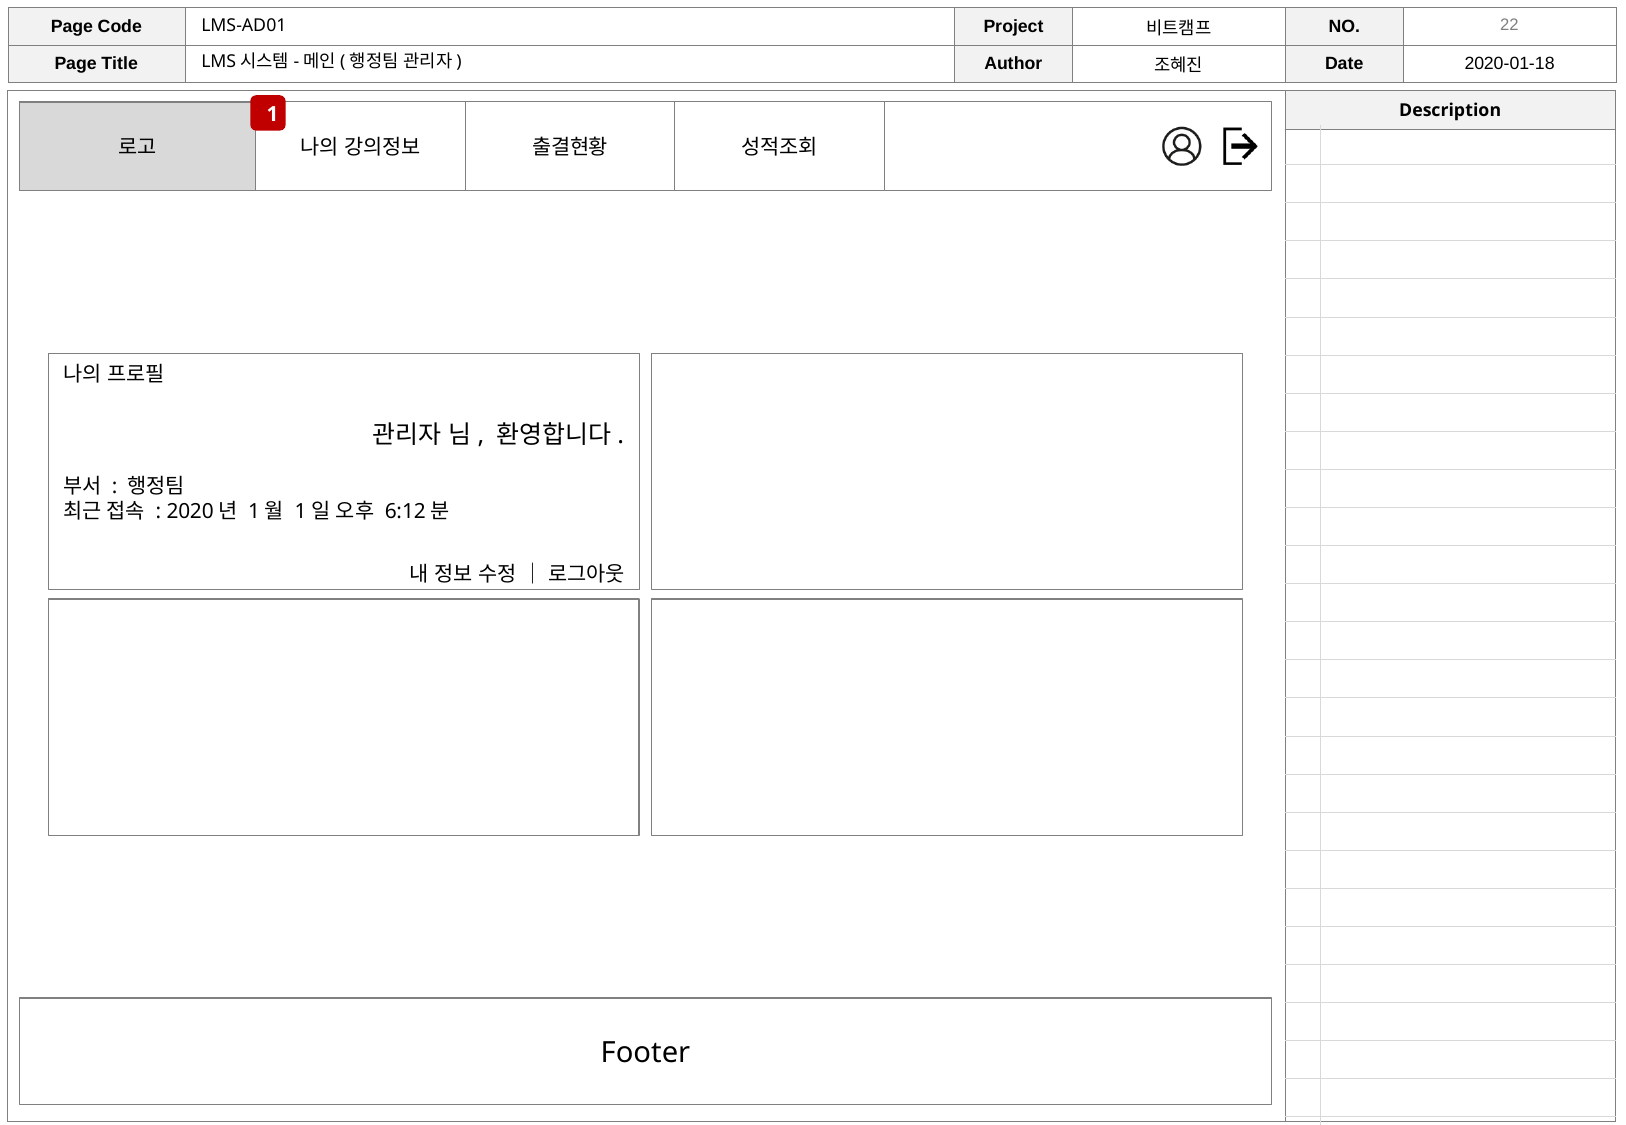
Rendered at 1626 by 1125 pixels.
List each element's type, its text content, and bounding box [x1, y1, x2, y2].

text_box LMS시스템-메인(행정팀 관리자) [186, 43, 955, 79]
table_cell [1285, 470, 1320, 507]
table_cell [1321, 1003, 1616, 1040]
table_cell [1321, 927, 1616, 964]
table_cell [1321, 737, 1616, 774]
table_cell [1321, 851, 1616, 888]
table_cell [1321, 546, 1616, 583]
text_box 출결현황 [463, 100, 673, 192]
table_cell [1285, 394, 1320, 431]
table_cell [1285, 546, 1320, 583]
table_cell [1285, 241, 1320, 278]
text_box 로고 [17, 100, 254, 192]
table_cell [1321, 165, 1616, 202]
table_cell [1321, 318, 1616, 355]
text_box 나의 강의정보 [254, 100, 463, 192]
table_cell [1285, 1041, 1320, 1078]
text_box 1 [248, 93, 288, 133]
table_cell [1285, 889, 1320, 926]
table_cell [1285, 508, 1320, 545]
table_header [1285, 125, 1320, 164]
table_cell [1321, 432, 1616, 469]
table_cell [1285, 813, 1320, 850]
picture [1215, 122, 1263, 170]
table_cell [1321, 889, 1616, 926]
text_box [650, 597, 1244, 837]
table_cell [1285, 660, 1320, 697]
picture [1160, 125, 1203, 167]
table_header [1321, 125, 1616, 164]
table_cell [1321, 775, 1616, 812]
table_cell [1321, 1041, 1616, 1078]
table_cell [1285, 584, 1320, 621]
table_cell [1285, 775, 1320, 812]
table_cell [1321, 813, 1616, 850]
table_cell [1321, 508, 1616, 545]
text_box 관리자 님, 환영합니다. 부서 : 행정팀 최근 접속 : 2020년 1월 1일 오후 6:12분 [48, 410, 639, 531]
table_cell [1285, 1117, 1320, 1125]
table_cell [1285, 165, 1320, 202]
table_cell [1321, 965, 1616, 1002]
table_cell [1321, 584, 1616, 621]
table_cell [1321, 356, 1616, 393]
table_cell [1321, 241, 1616, 278]
text_box 성적조회 [673, 100, 887, 192]
table_cell [1285, 698, 1320, 736]
text_box Footer [17, 996, 1274, 1106]
table_cell [1321, 1117, 1616, 1125]
table_cell [1321, 203, 1616, 240]
text_box LMS-AD01 [186, 6, 955, 43]
table_cell [1321, 660, 1616, 697]
table_cell [1285, 356, 1320, 393]
table_cell [1285, 1079, 1320, 1116]
table_cell [1285, 432, 1320, 469]
table_cell [1321, 698, 1616, 736]
table_cell [1285, 927, 1320, 964]
table_cell [1285, 737, 1320, 774]
text_box 나의 프로필 내 정보 수정 ｜ 로그아웃 [47, 351, 641, 591]
table_cell [1285, 203, 1320, 240]
table_cell [1321, 1079, 1616, 1116]
text_box Header [887, 100, 1274, 192]
table_cell [1321, 394, 1616, 431]
table_cell [1321, 279, 1616, 317]
table_cell [1321, 470, 1616, 507]
text_box [46, 597, 641, 837]
text_box [650, 351, 1244, 591]
table_cell [1285, 622, 1320, 659]
table_cell [1285, 279, 1320, 317]
table_cell [1321, 622, 1616, 659]
table_cell [1285, 851, 1320, 888]
table_cell [1285, 965, 1320, 1002]
table_cell [1285, 318, 1320, 355]
table_cell [1285, 1003, 1320, 1040]
